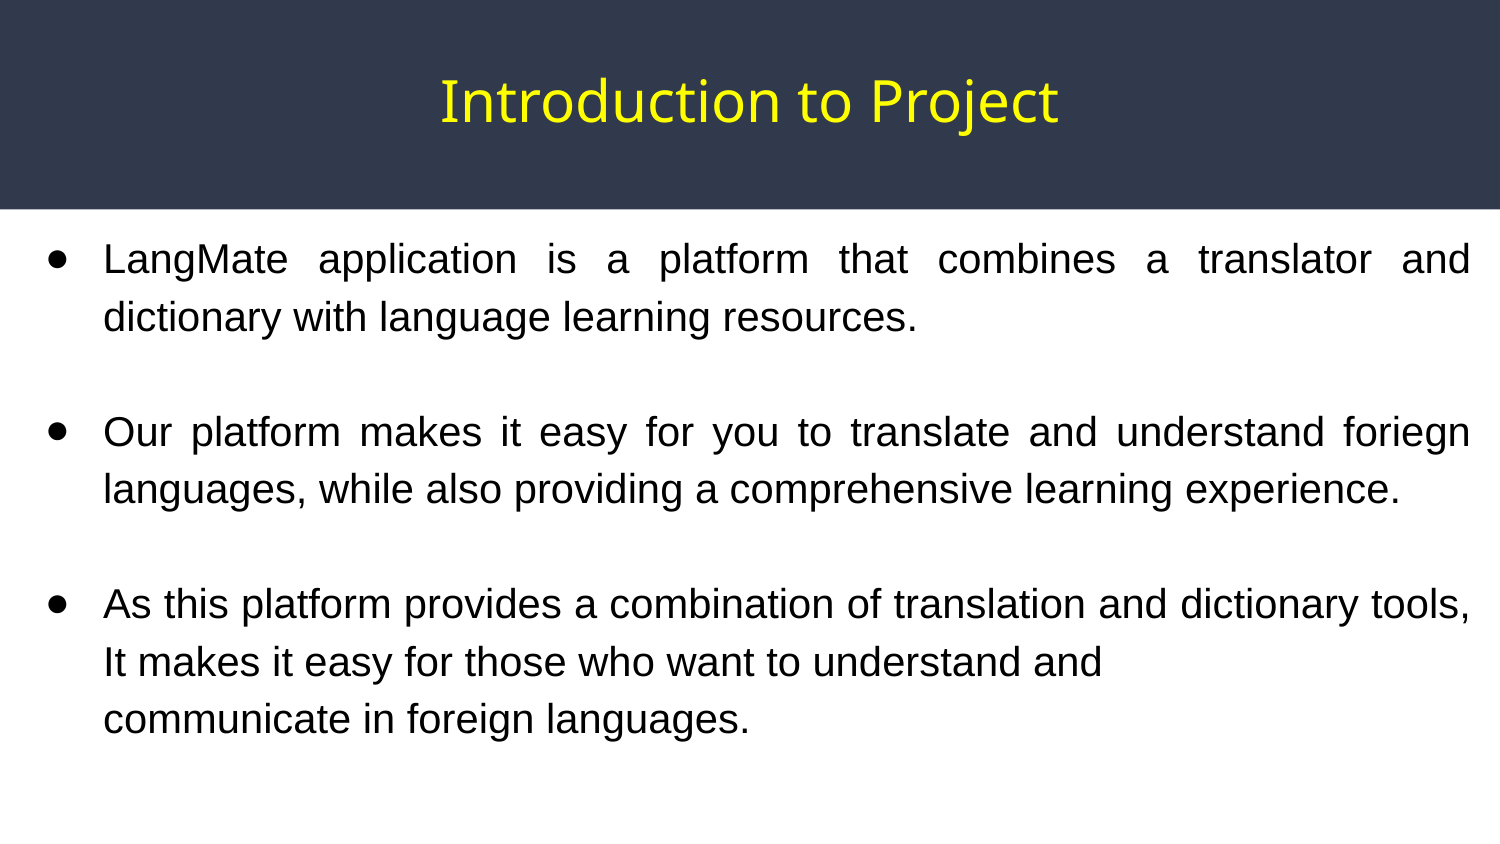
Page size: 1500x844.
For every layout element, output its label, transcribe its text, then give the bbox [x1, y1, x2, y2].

list LangMate application is a platform that combines a translator and dictionary with language learning resources. Our platform makes it easy for you to translate and understand foriegn languages, while also providing a comprehensive learning experience. As this platform provides a combination of translation and dictionary tools, It makes it easy for those who want to understand and communicate in foreign languages. [13, 209, 1487, 844]
title Introduction to Project [51, 49, 1449, 152]
